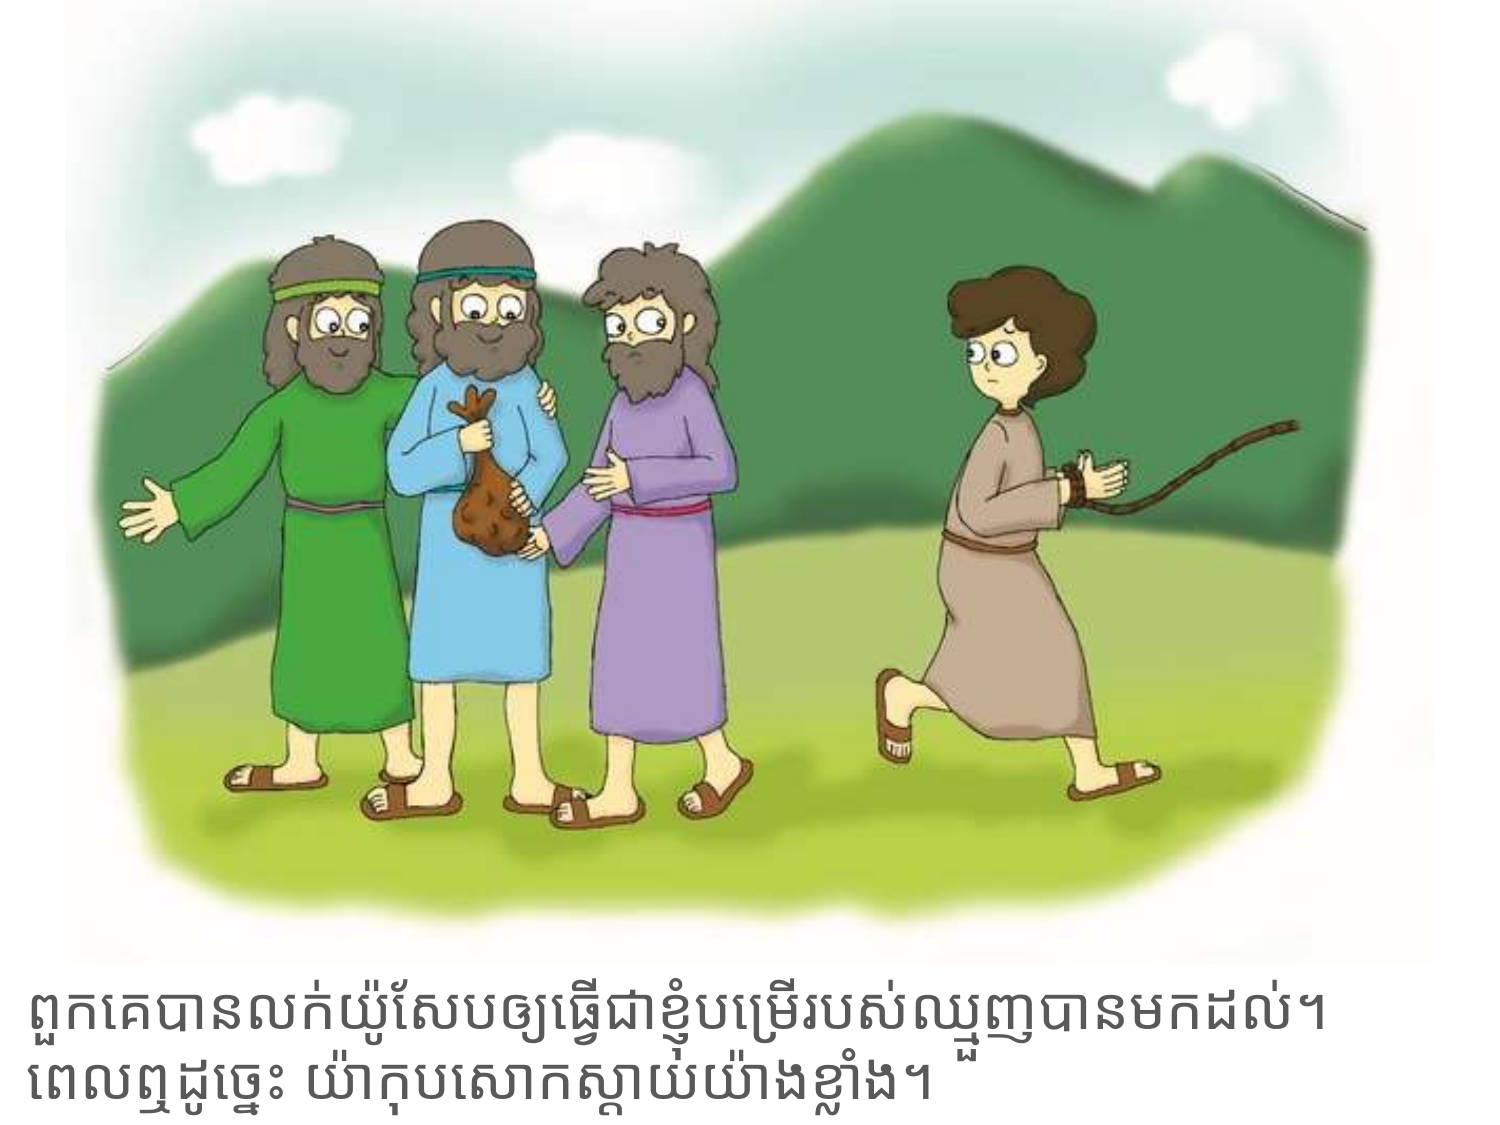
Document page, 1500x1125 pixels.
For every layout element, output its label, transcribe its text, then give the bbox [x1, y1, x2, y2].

text_box ពួក​គេ​បាន​លក់​យ៉ូសែប​ឲ្យ​ធ្វើ​ជា​ខ្ញុំ​បម្រើ​របស់​ឈ្មួញ​បាន​មក​ដល់។ ពេល​ឮ​ដូច្នេះ យ៉ាកុប​សោក​ស្តាយ​យ៉ាង​ខ្លាំង។ [11, 964, 1498, 1119]
picture [64, 0, 1436, 965]
